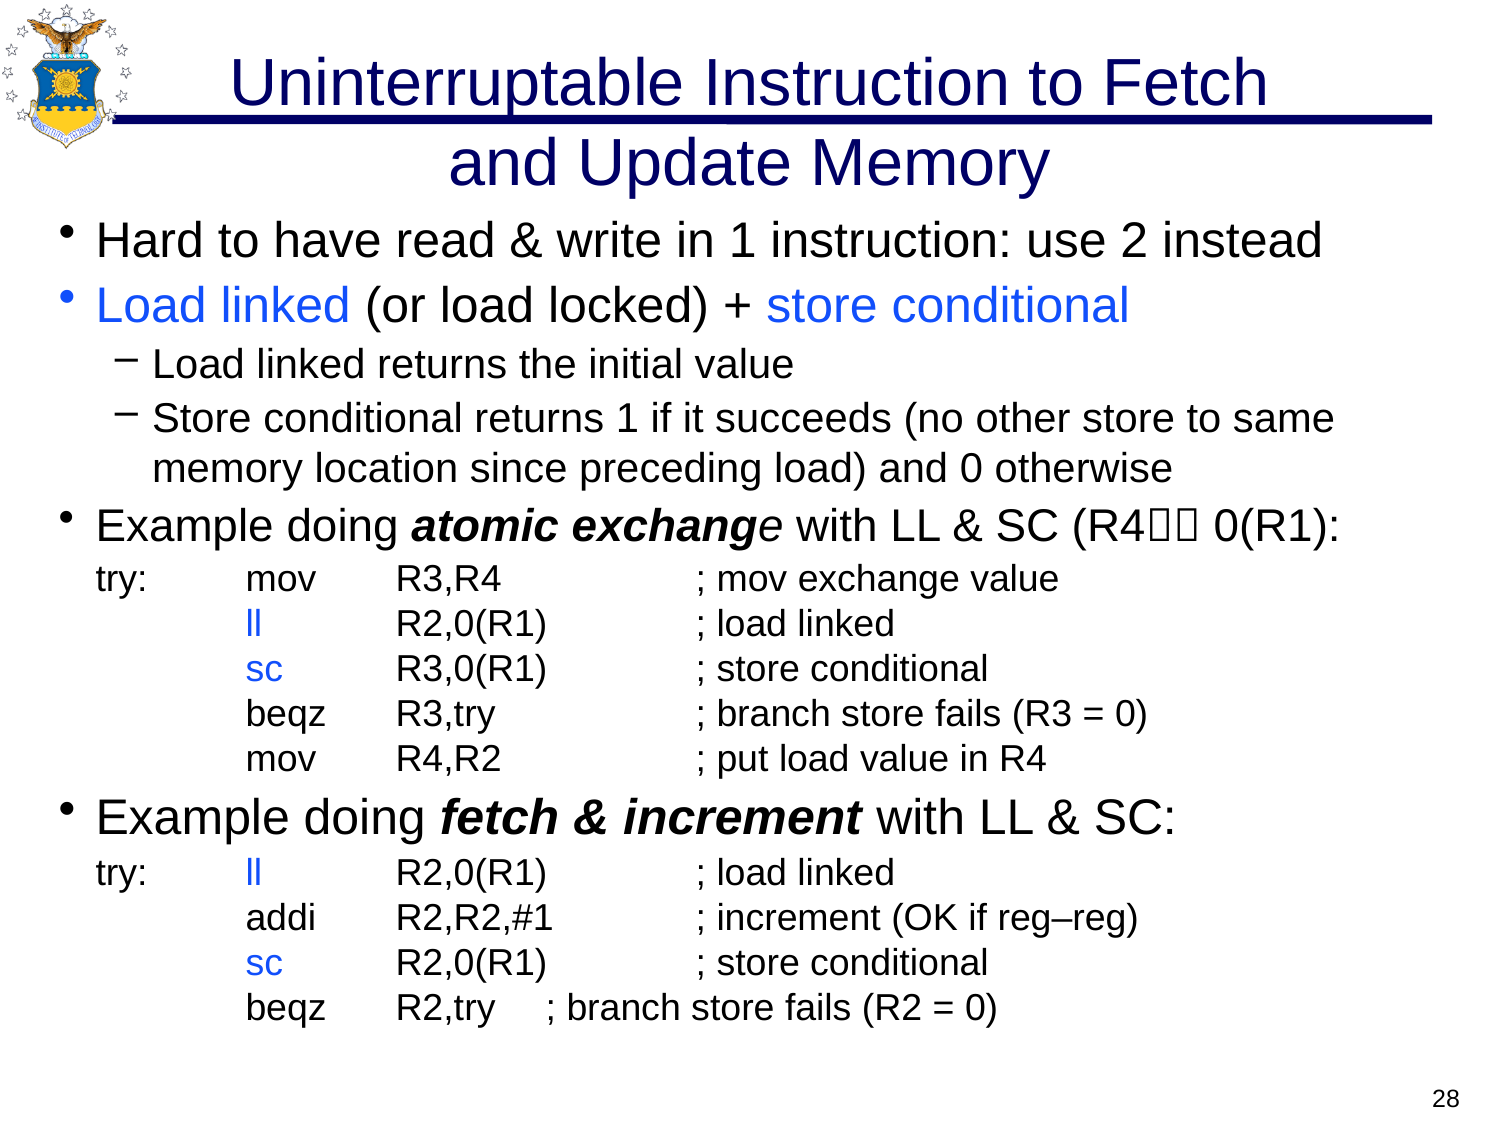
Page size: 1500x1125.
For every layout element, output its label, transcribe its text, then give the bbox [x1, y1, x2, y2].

picture [0, 2, 133, 150]
slide_number 28 [1124, 1074, 1476, 1113]
title Uninterruptable Instruction to Fetch and Update Memory [162, 24, 1338, 200]
list Hard to have read & write in 1 instruction: use 2 instead Load linked (or load locked) + store conditional Load linked returns the initial value Store conditional returns 1 if it succeeds (no other store to same memory location since preceding load) and 0 otherwise Example doing atomic exchange with LL & SC (R4 0(R1): try: mov R3,R4 ; mov exchange value ll R2,0(R1) ; load linked sc R3,0(R1) ; store conditional beqz R3,try ; branch store fails (R3 = 0) mov R4,R2 ; put load value in R4 Example doing fetch & increment with LL & SC: try: ll R2,0(R1) ; load linked addi R2,R2,#1 ; increment (OK if reg–reg) sc R2,0(R1) ; store conditional beqz R2,try ; branch store fails (R2 = 0) [43, 200, 1492, 875]
